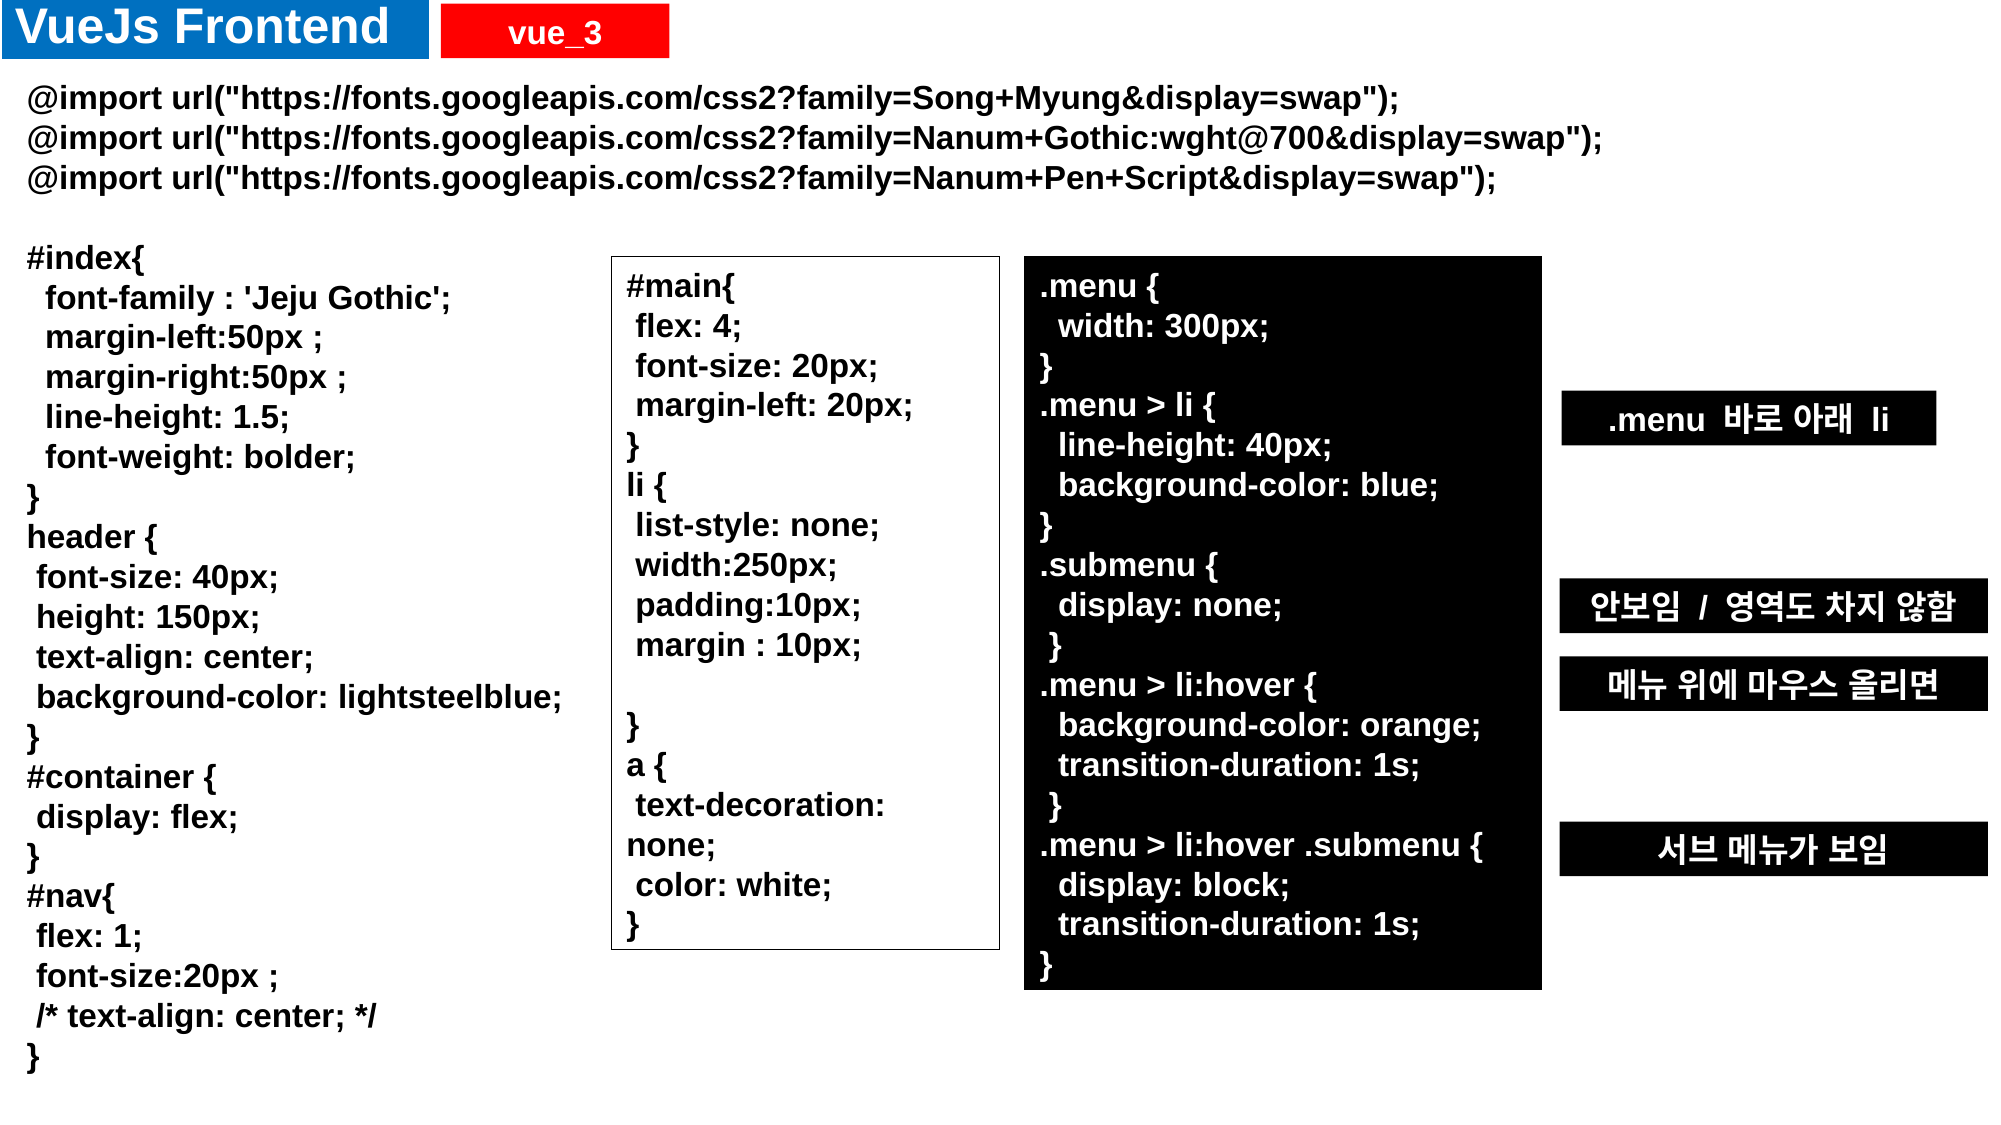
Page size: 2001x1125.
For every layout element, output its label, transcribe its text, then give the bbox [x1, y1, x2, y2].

text_box 서브 메뉴가 보임 [1559, 821, 1988, 877]
text_box 메뉴 위에 마우스 올리면 [1559, 656, 1988, 711]
text_box VueJs Frontend [0, 0, 431, 62]
text_box #main{ flex: 4; font-size: 20px; margin-left: 20px; } li { list-style: none; width:250px; padding:10px; margin : 10px; } a { text-decoration: none; color: white; } [611, 256, 1000, 950]
text_box .menu 바로 아래 li [1561, 390, 1937, 446]
text_box 안보임 / 영역도 차지 않함 [1559, 578, 1988, 634]
text_box .menu { width: 300px; } .menu > li { line-height: 40px; background-color: blue; } .submenu { display: none; } .menu > li:hover { background-color: orange; transition-duration: 1s; } .menu > li:hover .submenu { display: block; transition-duration: 1s; } [1024, 256, 1542, 990]
text_box @import url("https://fonts.googleapis.com/css2?family=Song+Myung&display=swap"); @import url("https://fonts.googleapis.com/css2?family=Nanum+Gothic:wght@700&display=swap"); @import url("https://fonts.googleapis.com/css2?family=Nanum+Pen+Script&display=swap"); #index{ font-family : 'Jeju Gothic'; margin-left:50px ; margin-right:50px ; line-height: 1.5; font-weight: bolder; } header { font-size: 40px; height: 150px; text-align: center; background-color: lightsteelblue; } #container { display: flex; } #nav{ flex: 1; font-size:20px ; /* text-align: center; */ } [11, 68, 1782, 1082]
text_box vue_3 [440, 3, 670, 59]
